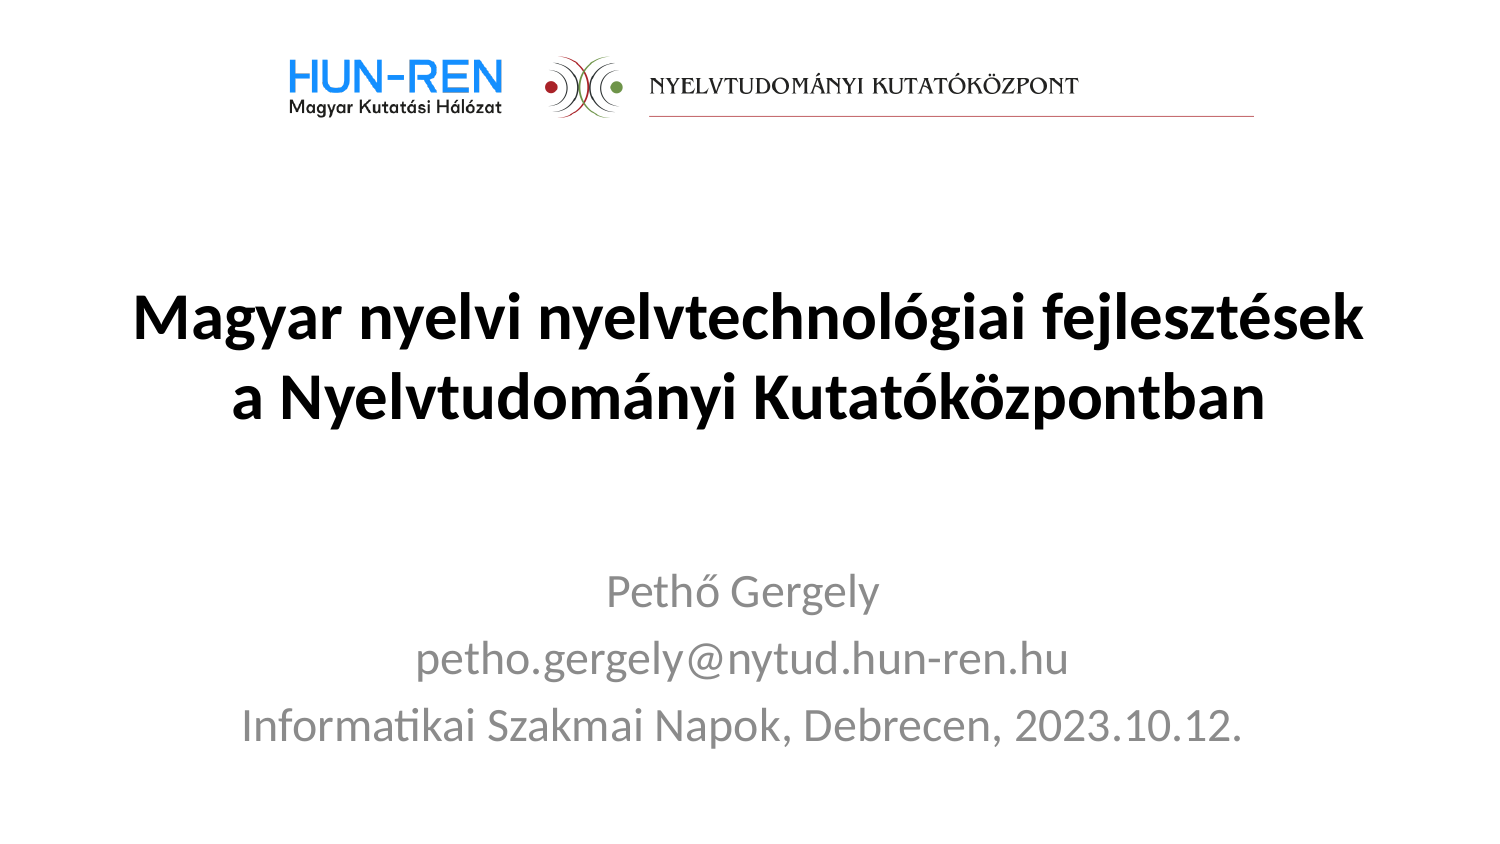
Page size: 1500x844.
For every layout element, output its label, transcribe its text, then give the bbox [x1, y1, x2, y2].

picture [288, 12, 1318, 166]
subtitle Pethő Gergely petho.gergely@nytud.hun-ren.hu Informatikai Szakmai Napok, Debrecen, 2023.10.12. [218, 551, 1269, 768]
title Magyar nyelvi nyelvtechnológiai fejlesztések a Nyelvtudományi Kutatóközpontban [112, 262, 1388, 443]
